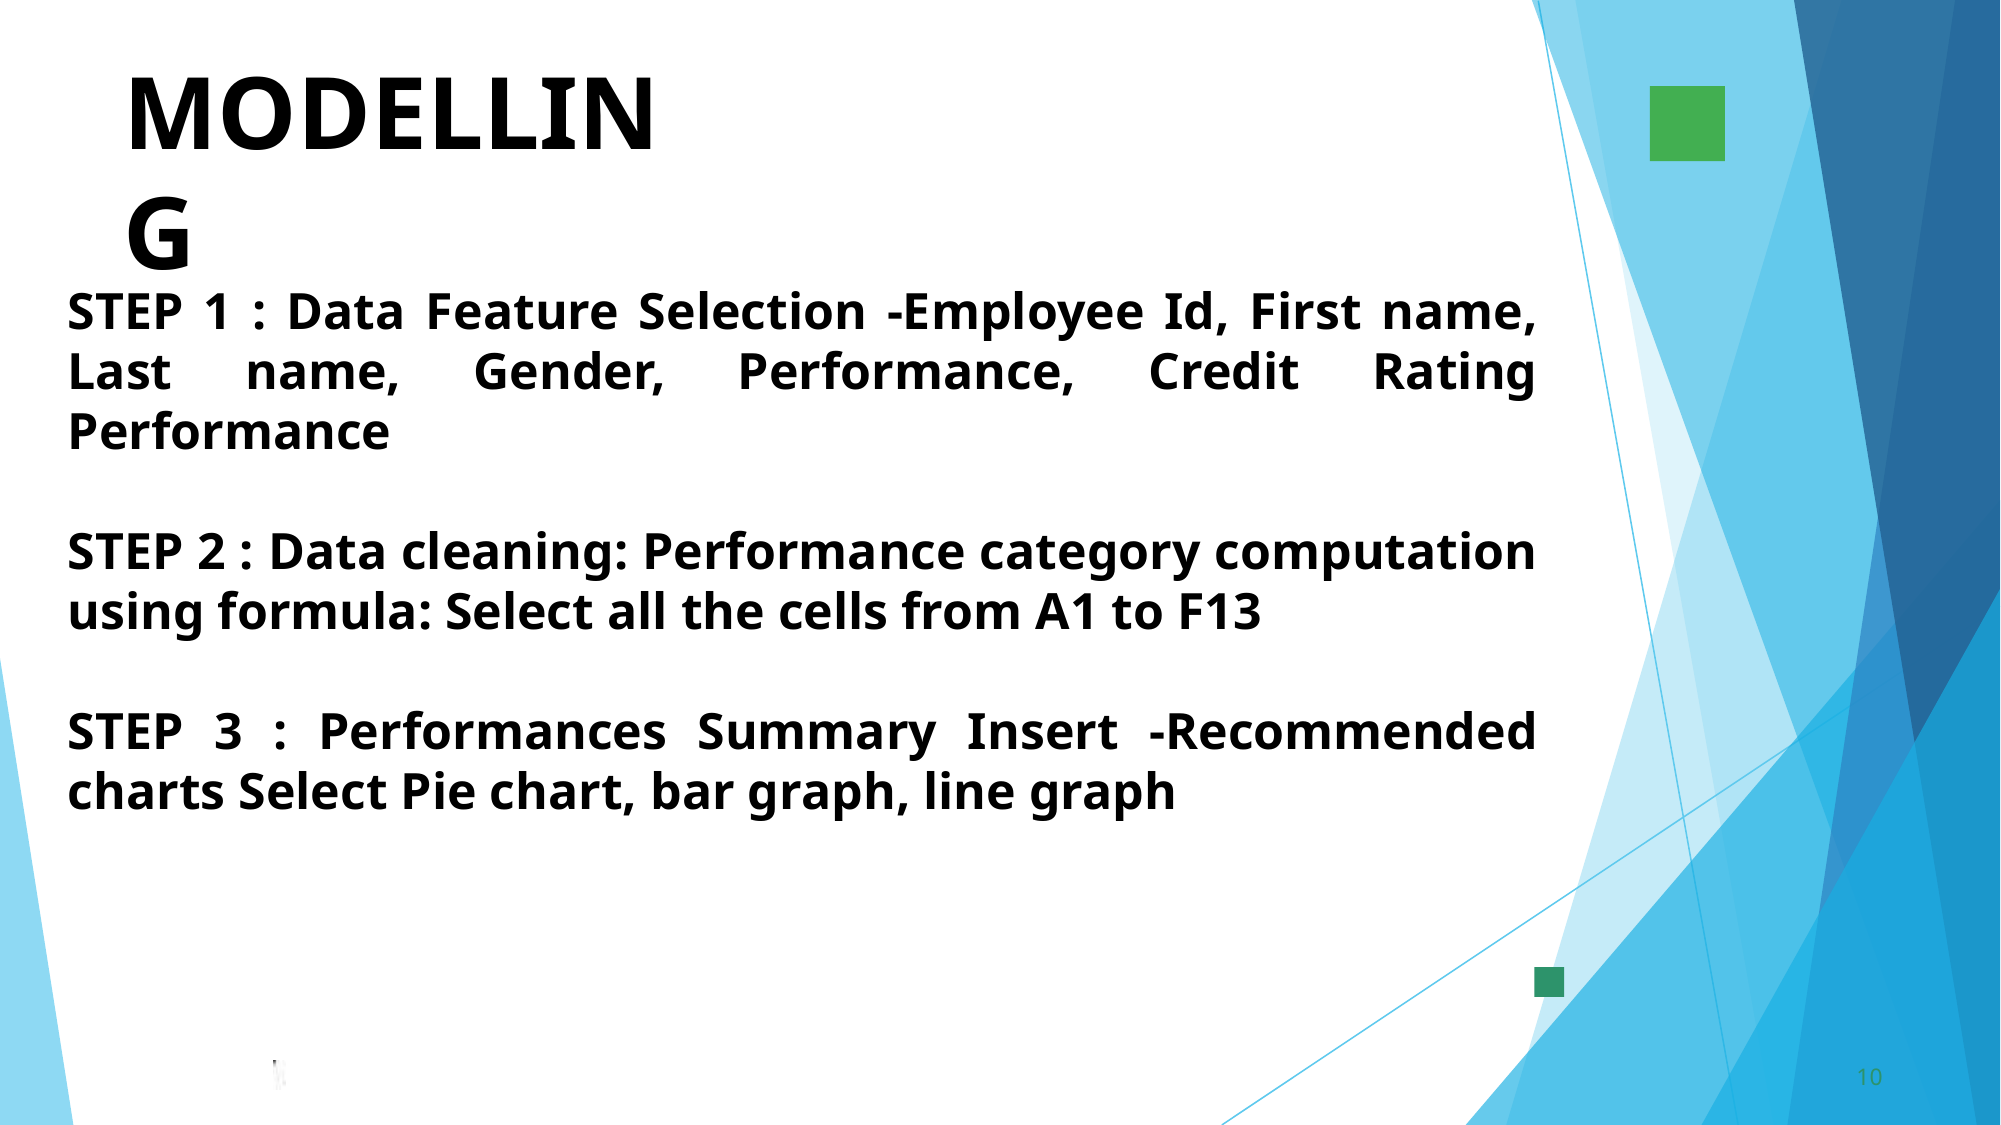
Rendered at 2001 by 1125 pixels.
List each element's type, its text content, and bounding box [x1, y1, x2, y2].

text_box [1649, 86, 1725, 162]
text_box [1534, 967, 1565, 997]
picture [273, 1060, 287, 1091]
text_box MODELLING [121, 47, 664, 272]
text_box 10 [1849, 1061, 1888, 1095]
text_box STEP 1 : Data Feature Selection -Employee Id, First name, Last name, Gender, Performance, Credit Rating Performance STEP 2 : Data cleaning: Performance category computation using formula: Select all the cells from A1 to F13 STEP 3 : Performances Summary Insert -Recommended charts Select Pie chart, bar graph, line graph [53, 272, 1553, 827]
